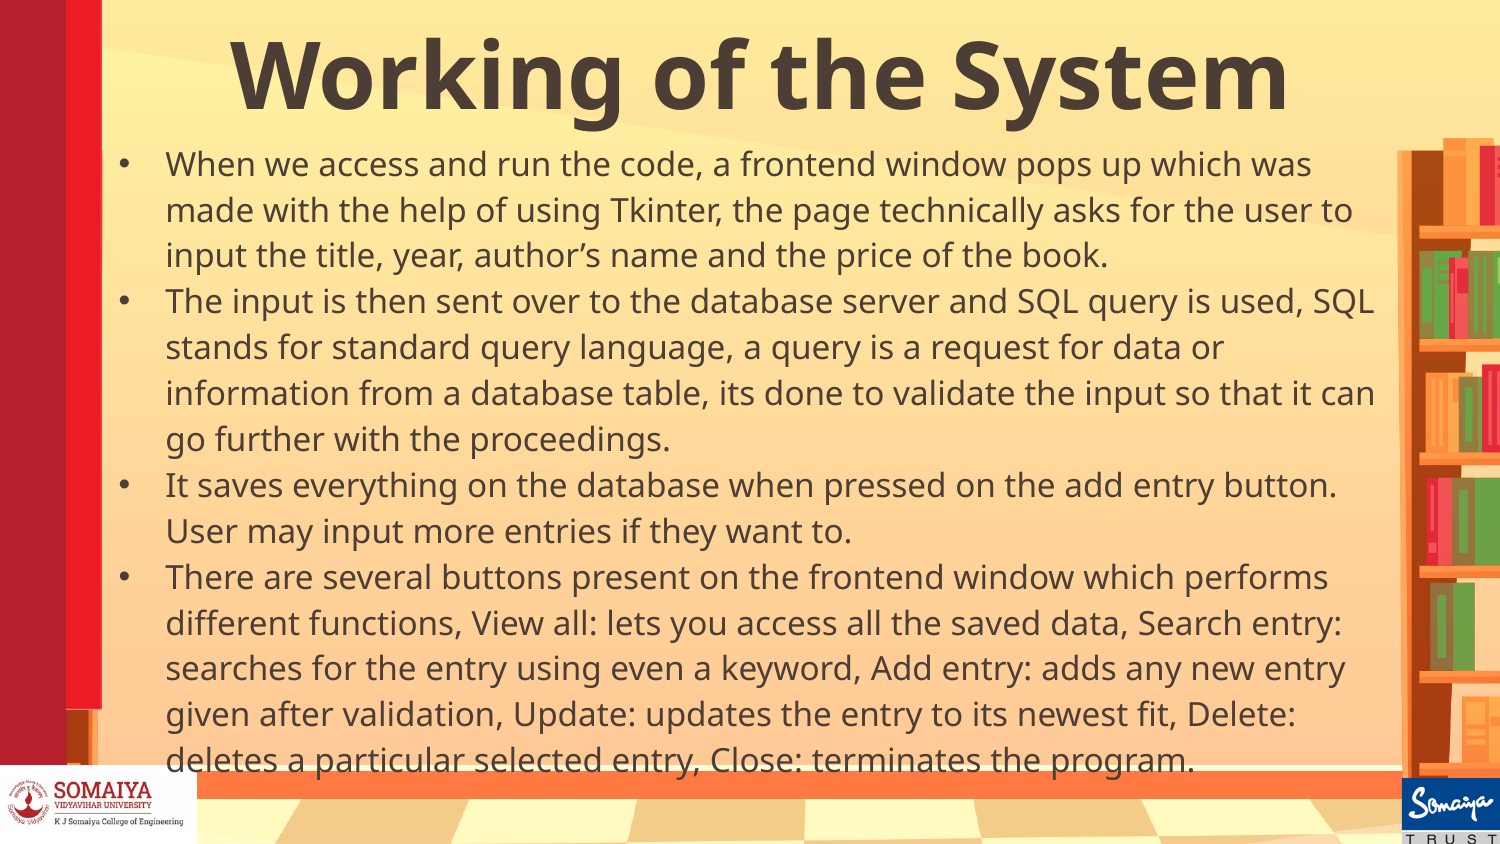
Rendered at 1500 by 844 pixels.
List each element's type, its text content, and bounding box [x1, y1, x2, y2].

text_box When we access and run the code, a frontend window pops up which was made with the help of using Tkinter, the page technically asks for the user to input the title, year, author’s name and the price of the book. The input is then sent over to the database server and SQL query is used, SQL stands for standard query language, a query is a request for data or information from a database table, its done to validate the input so that it can go further with the proceedings. It saves everything on the database when pressed on the add entry button. User may input more entries if they want to. There are several buttons present on the frontend window which performs different functions, View all: lets you access all the saved data, Search entry: searches for the entry using even a keyword, Add entry: adds any new entry given after validation, Update: updates the entry to its newest fit, Delete: deletes a particular selected entry, Close: terminates the program. [78, 129, 1402, 844]
picture [0, 0, 1500, 844]
title Working of the System [205, 35, 1317, 129]
